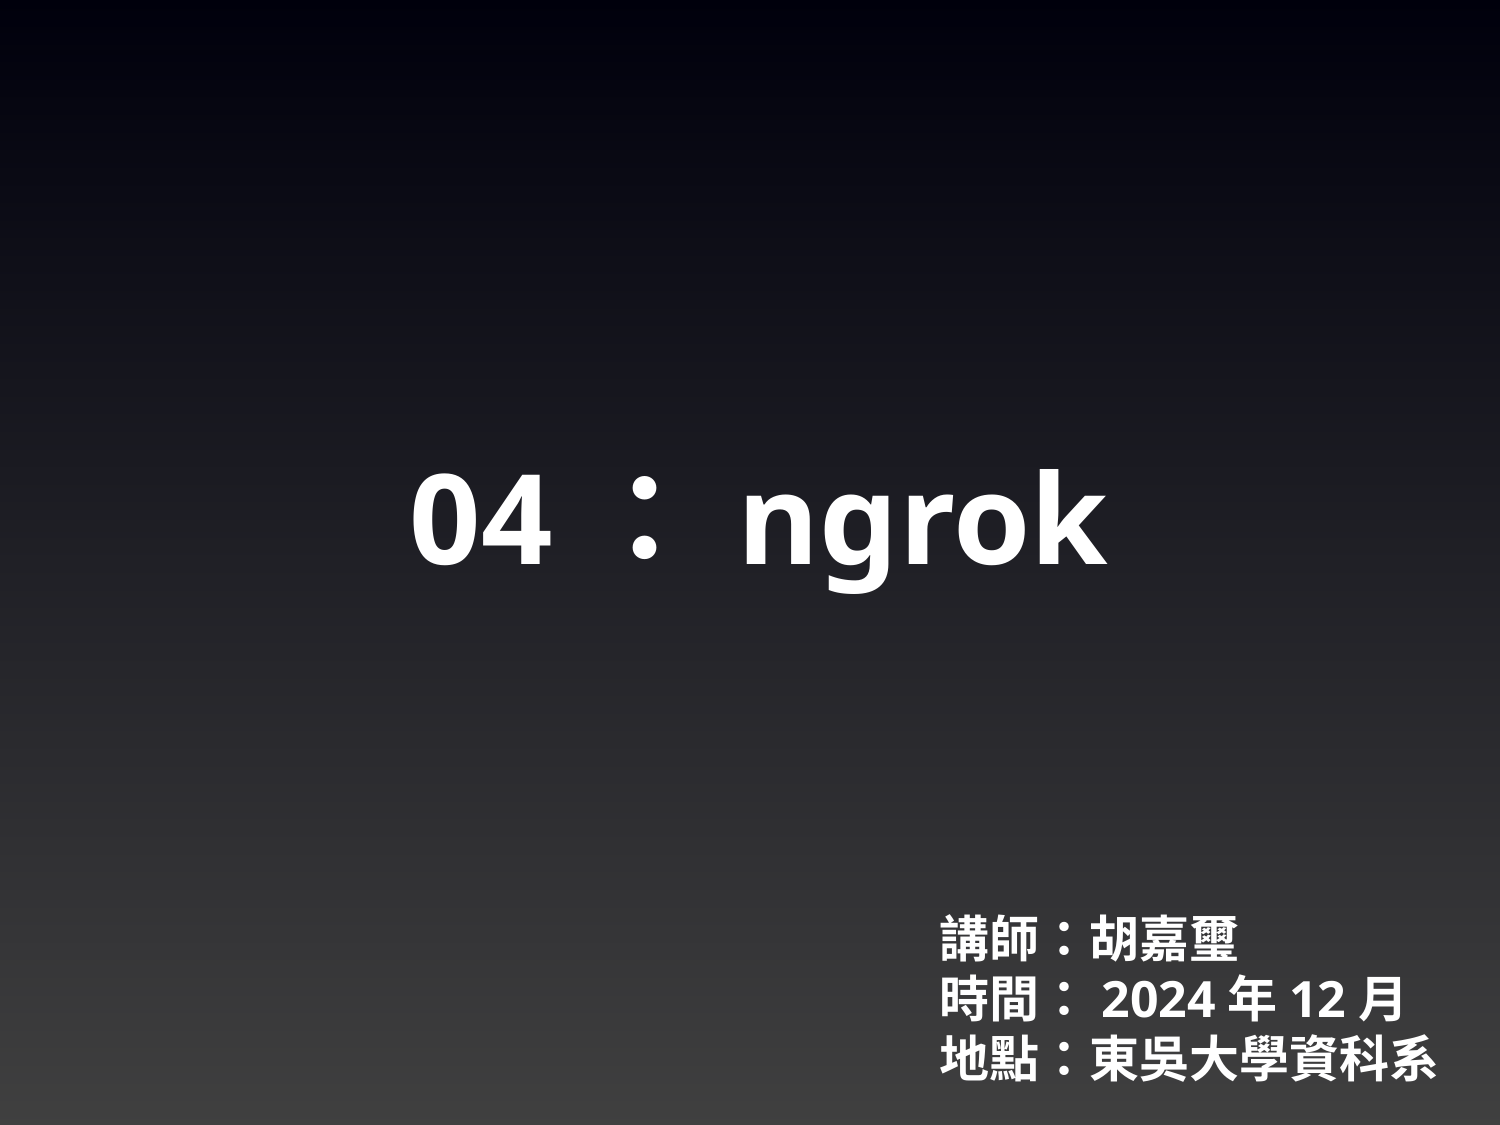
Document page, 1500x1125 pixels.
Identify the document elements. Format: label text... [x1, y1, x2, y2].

text_box 講師：胡嘉璽 時間：2024年12月 地點：東吳大學資科系 [924, 899, 1500, 1095]
text_box 04：ngrok [121, 431, 1397, 597]
